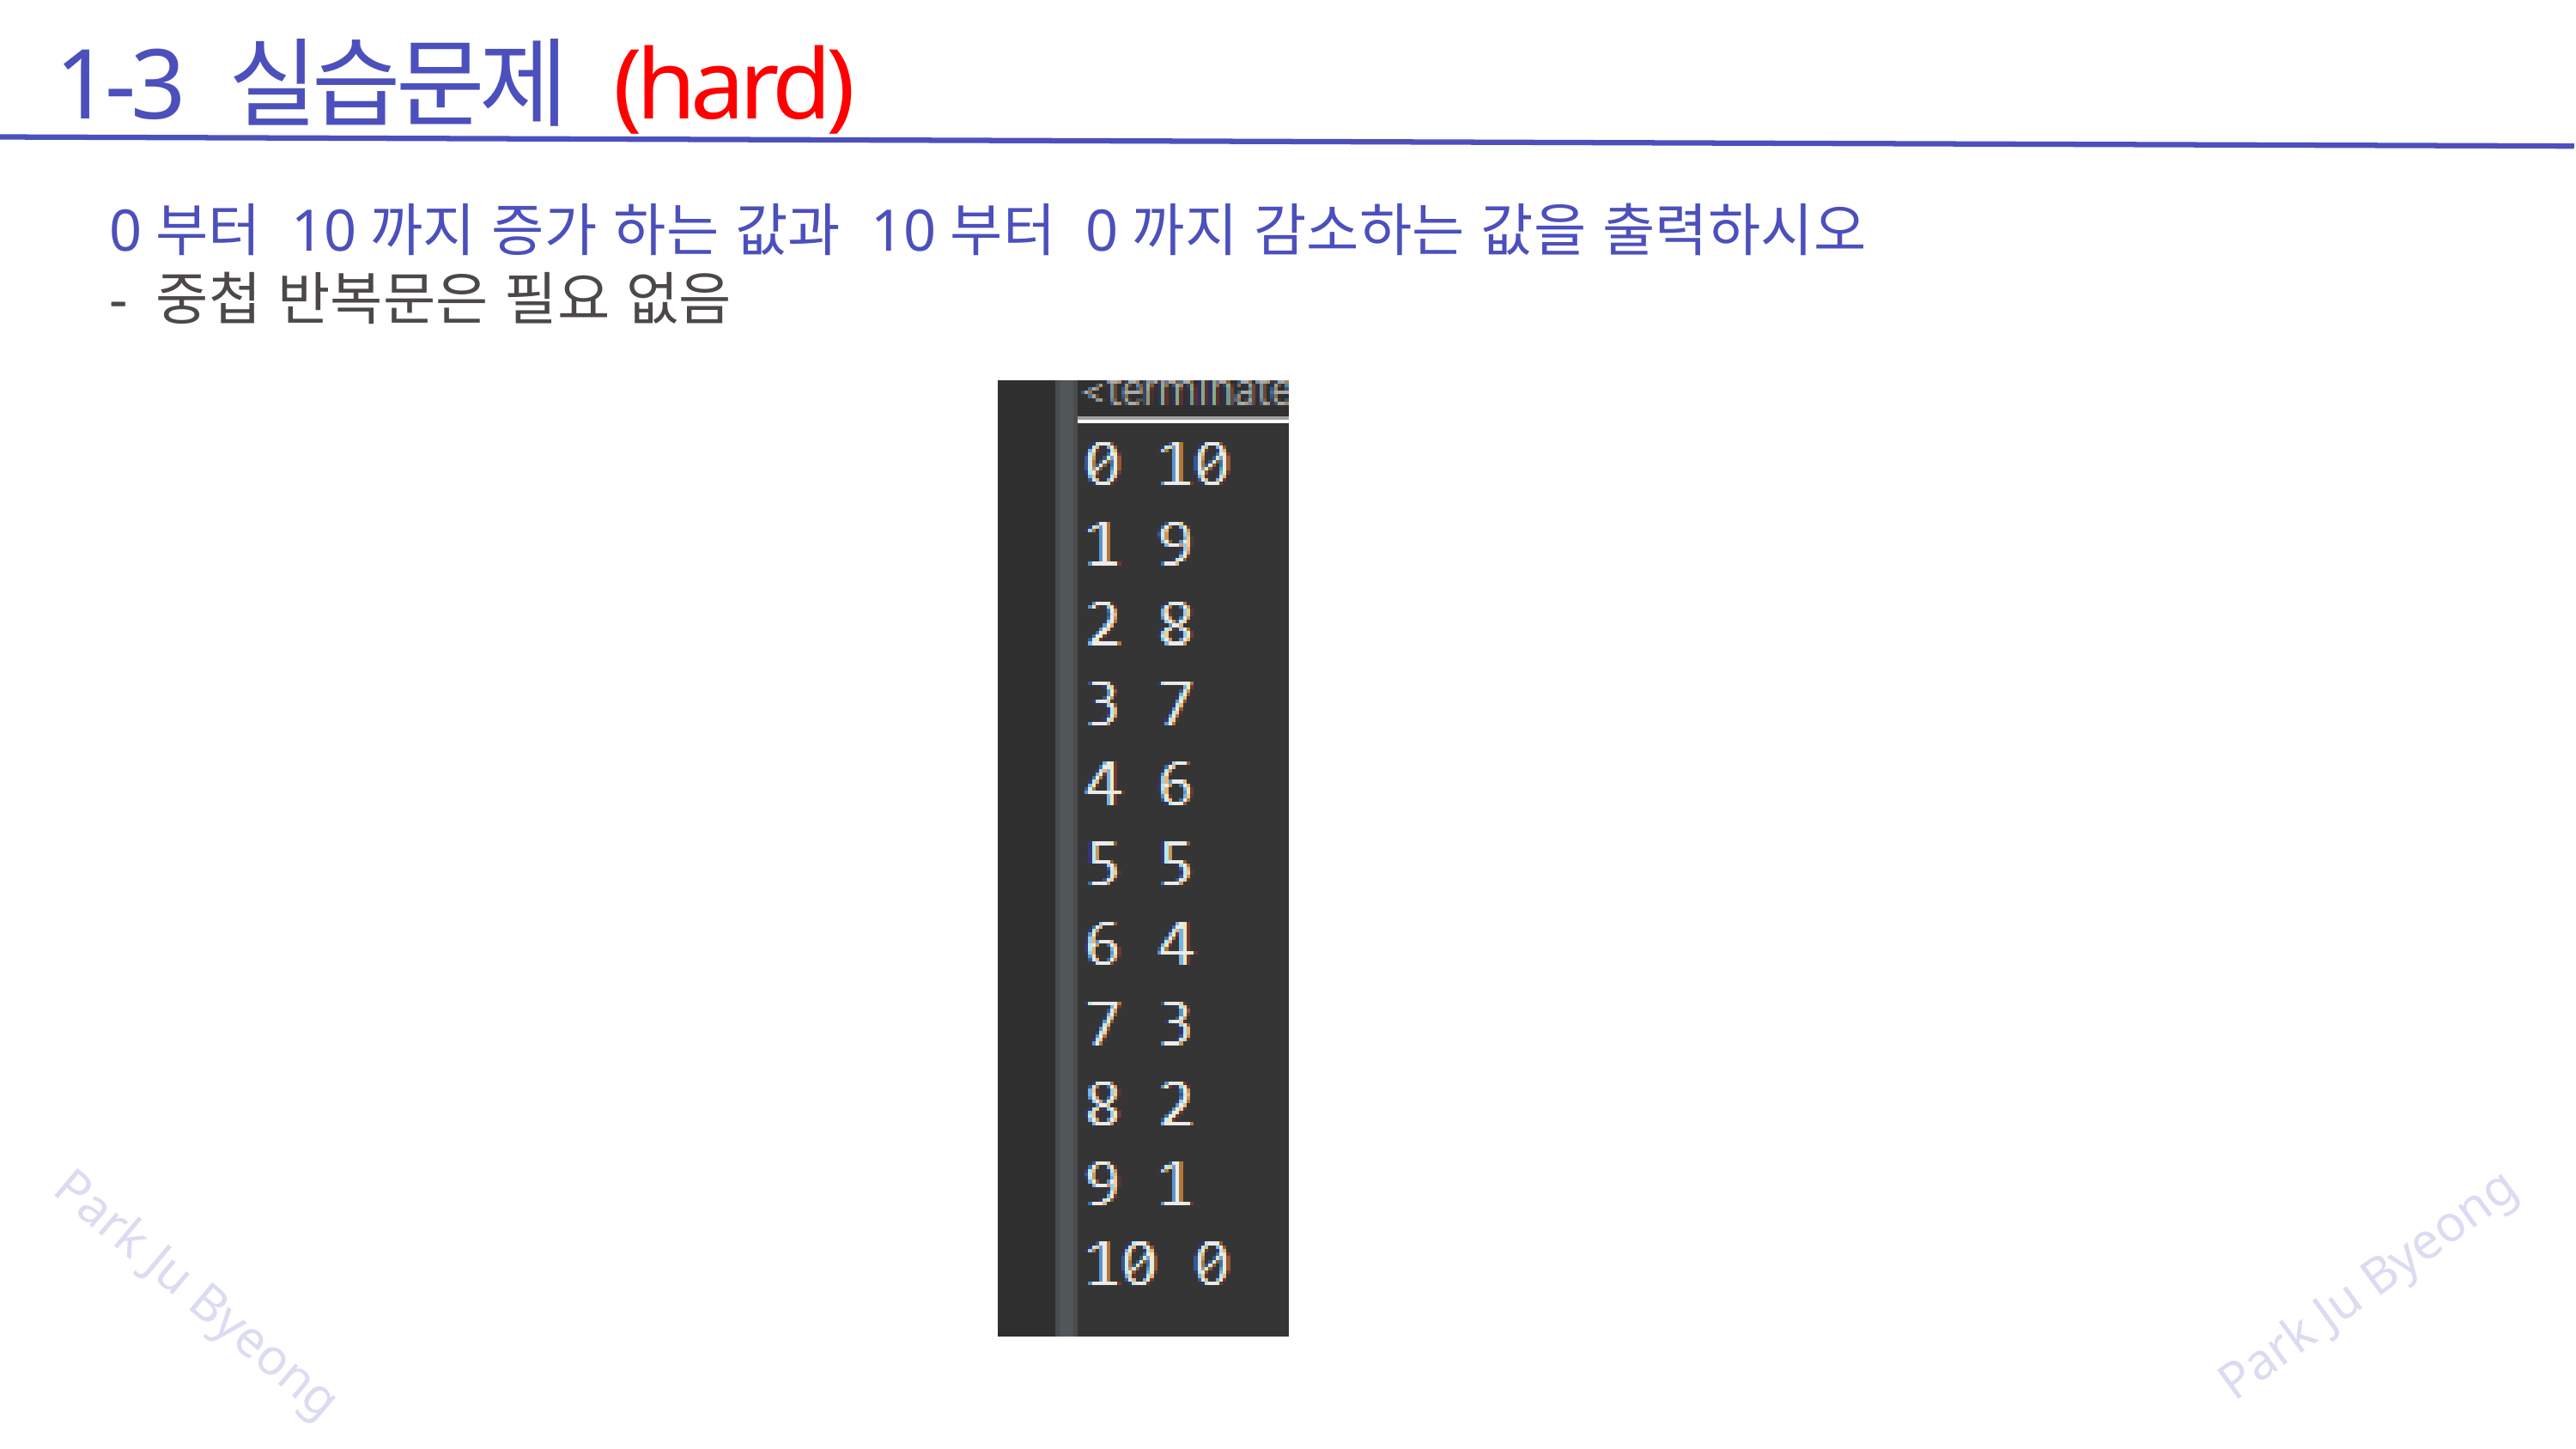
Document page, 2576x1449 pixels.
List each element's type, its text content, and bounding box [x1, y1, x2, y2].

text_box 0부터 10까지 증가 하는 값과 10부터 0까지 감소하는 값을 출력하시오 - 중첩 반복문은 필요 없음 [96, 187, 2415, 338]
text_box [0, 136, 2574, 147]
picture [998, 380, 1290, 1337]
text_box 1-3 실습문제 (hard) [42, 15, 1589, 134]
